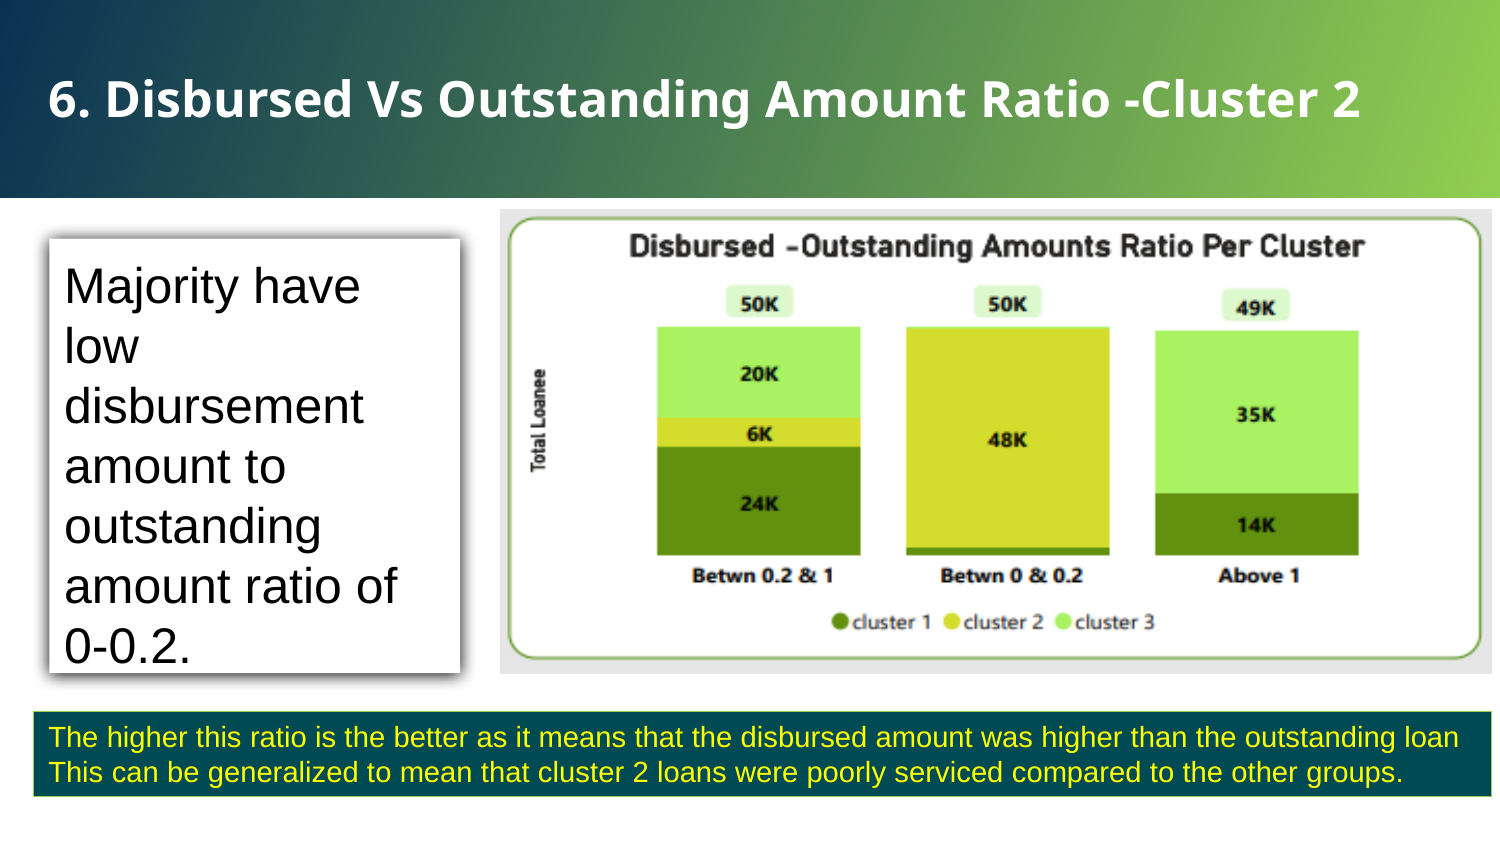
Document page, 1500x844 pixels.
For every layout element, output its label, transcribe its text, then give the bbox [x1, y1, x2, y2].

text_box Majority have low disbursement amount to outstanding amount ratio of 0-0.2. [47, 237, 462, 675]
text_box [33, 177, 1439, 238]
text_box 6. Disbursed Vs Outstanding Amount Ratio -Cluster 2 [33, 43, 1439, 120]
picture [499, 208, 1492, 674]
text_box [0, 0, 1500, 198]
text_box The higher this ratio is the better as it means that the disbursed amount was higher than the outstanding loan This can be generalized to mean that cluster 2 loans were poorly serviced compared to the other groups. [33, 711, 1492, 796]
